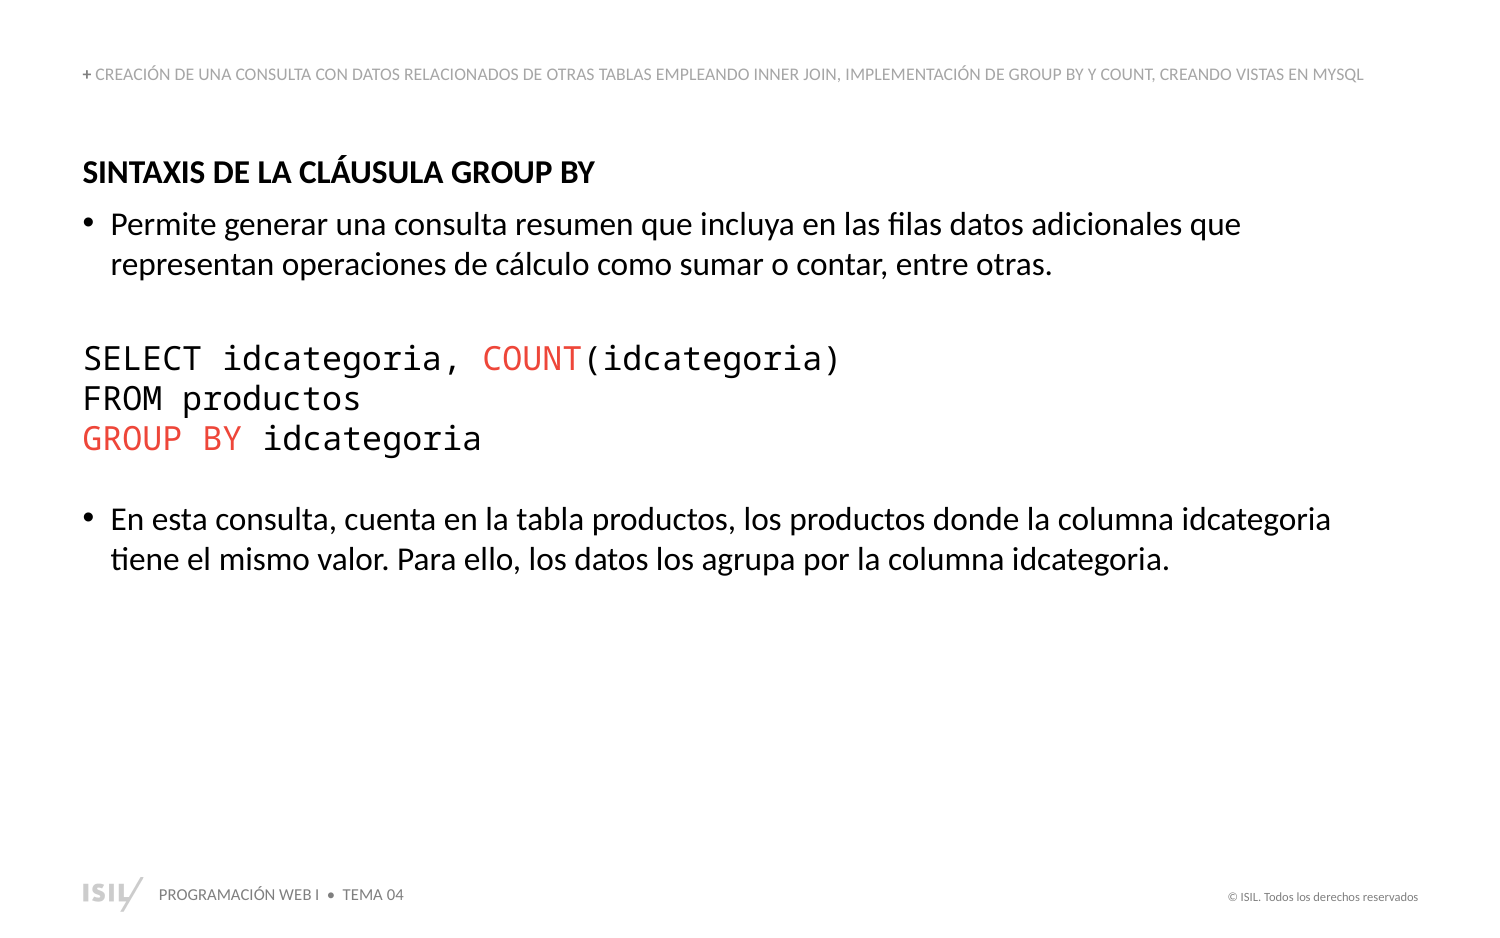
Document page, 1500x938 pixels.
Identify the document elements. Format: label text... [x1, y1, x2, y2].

text_box + CREACIÓN DE UNA CONSULTA CON DATOS RELACIONADOS DE OTRAS TABLAS EMPLEANDO INNER JOIN, IMPLEMENTACIÓN DE GROUP BY Y COUNT, CREANDO VISTAS EN MYSQL [82, 65, 1424, 85]
text_box SINTAXIS DE LA CLÁUSULA GROUP BY Permite generar una consulta resumen que incluya en las filas datos adicionales que representan operaciones de cálculo como sumar o contar, entre otras. SELECT idcategoria, COUNT(idcategoria) FROM productos GROUP BY idcategoria En esta consulta, cuenta en la tabla productos, los productos donde la columna idcategoria tiene el mismo valor. Para ello, los datos los agrupa por la columna idcategoria. [82, 149, 1365, 578]
